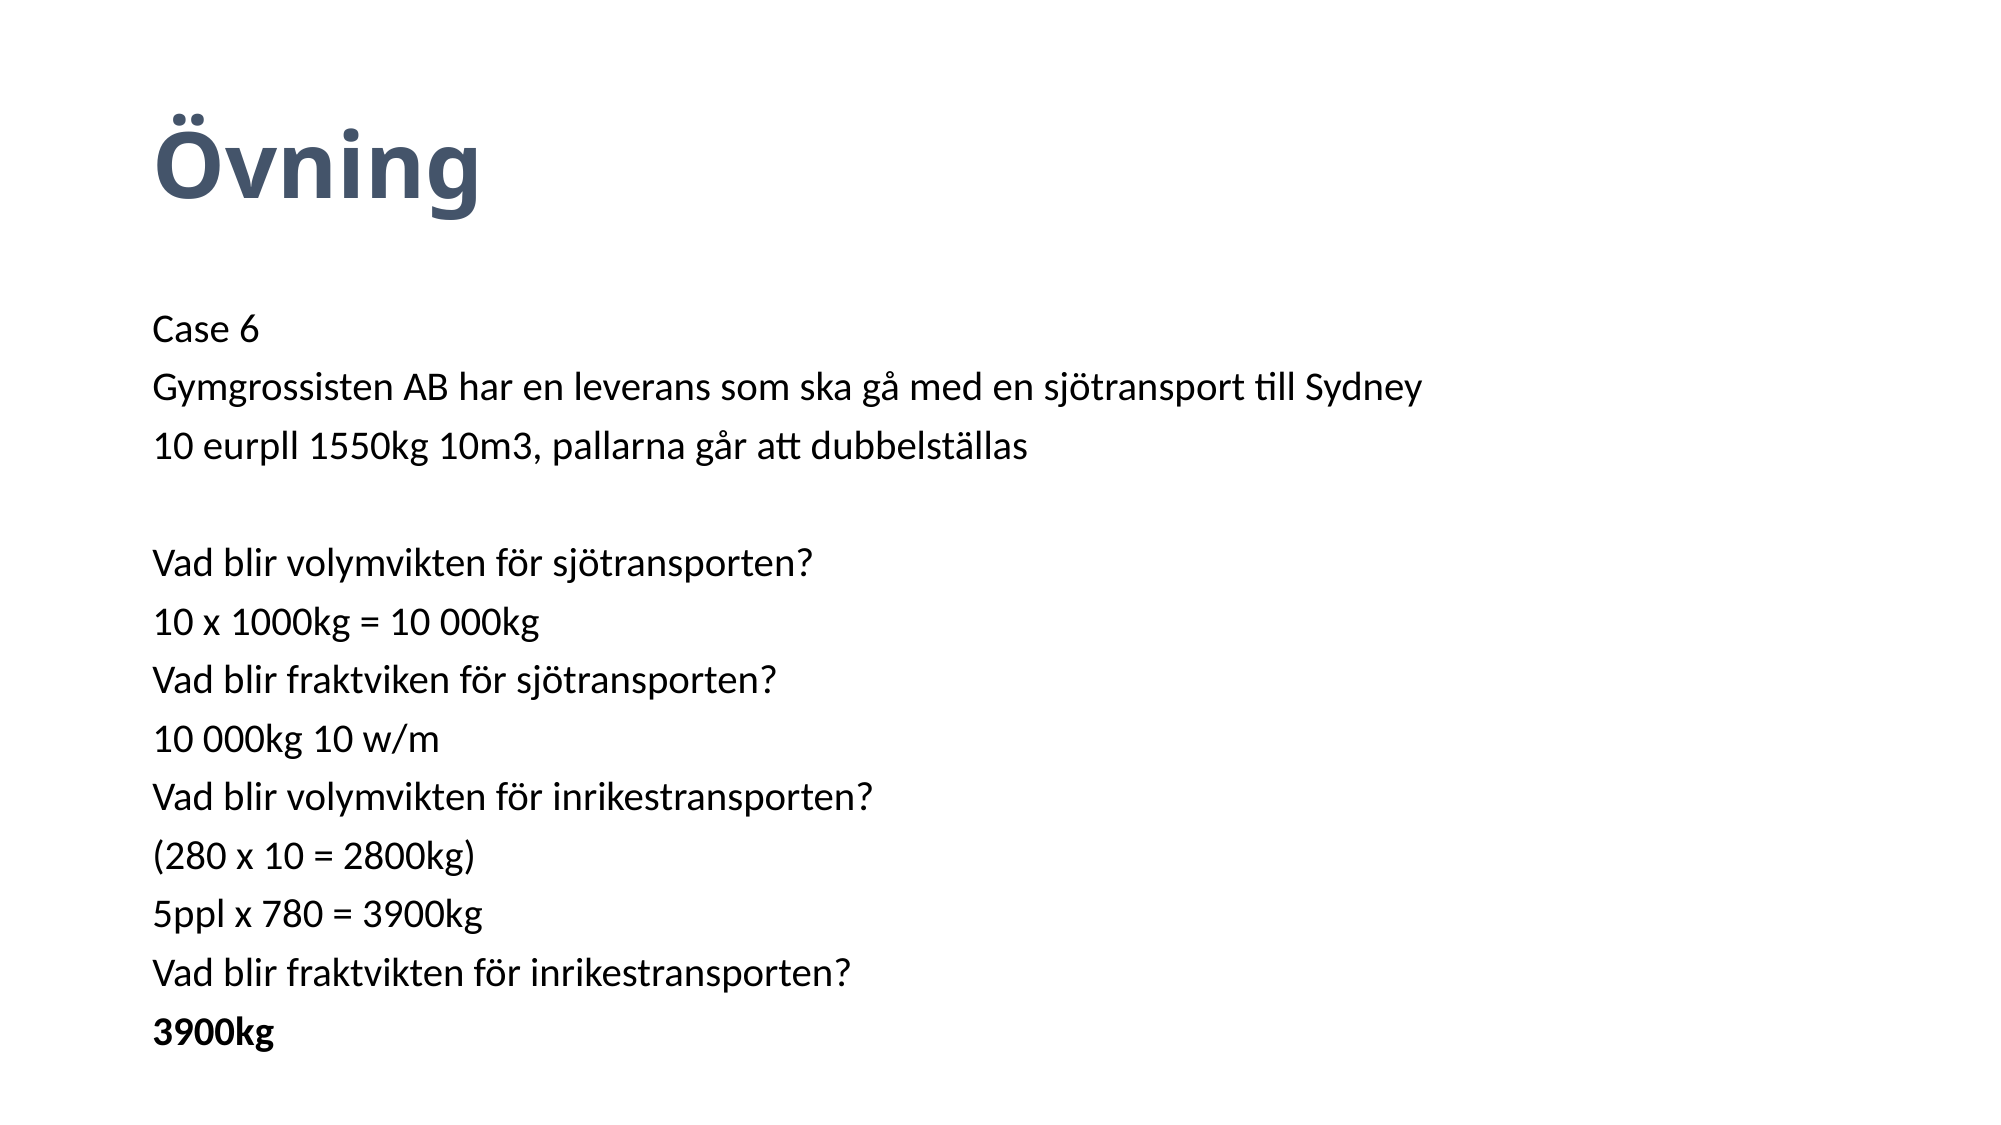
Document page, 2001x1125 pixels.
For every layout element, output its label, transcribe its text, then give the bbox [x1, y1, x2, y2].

list Case 6 Gymgrossisten AB har en leverans som ska gå med en sjötransport till Sydney 10 eurpll 1550kg 10m3, pallarna går att dubbelställas Vad blir volymvikten för sjötransporten? 10 x 1000kg = 10 000kg Vad blir fraktviken för sjötransporten? 10 000kg 10 w/m Vad blir volymvikten för inrikestransporten? (280 x 10 = 2800kg) 5ppl x 780 = 3900kg Vad blir fraktvikten för inrikestransporten? 3900kg [137, 299, 1945, 1066]
title Övning [137, 59, 1863, 278]
